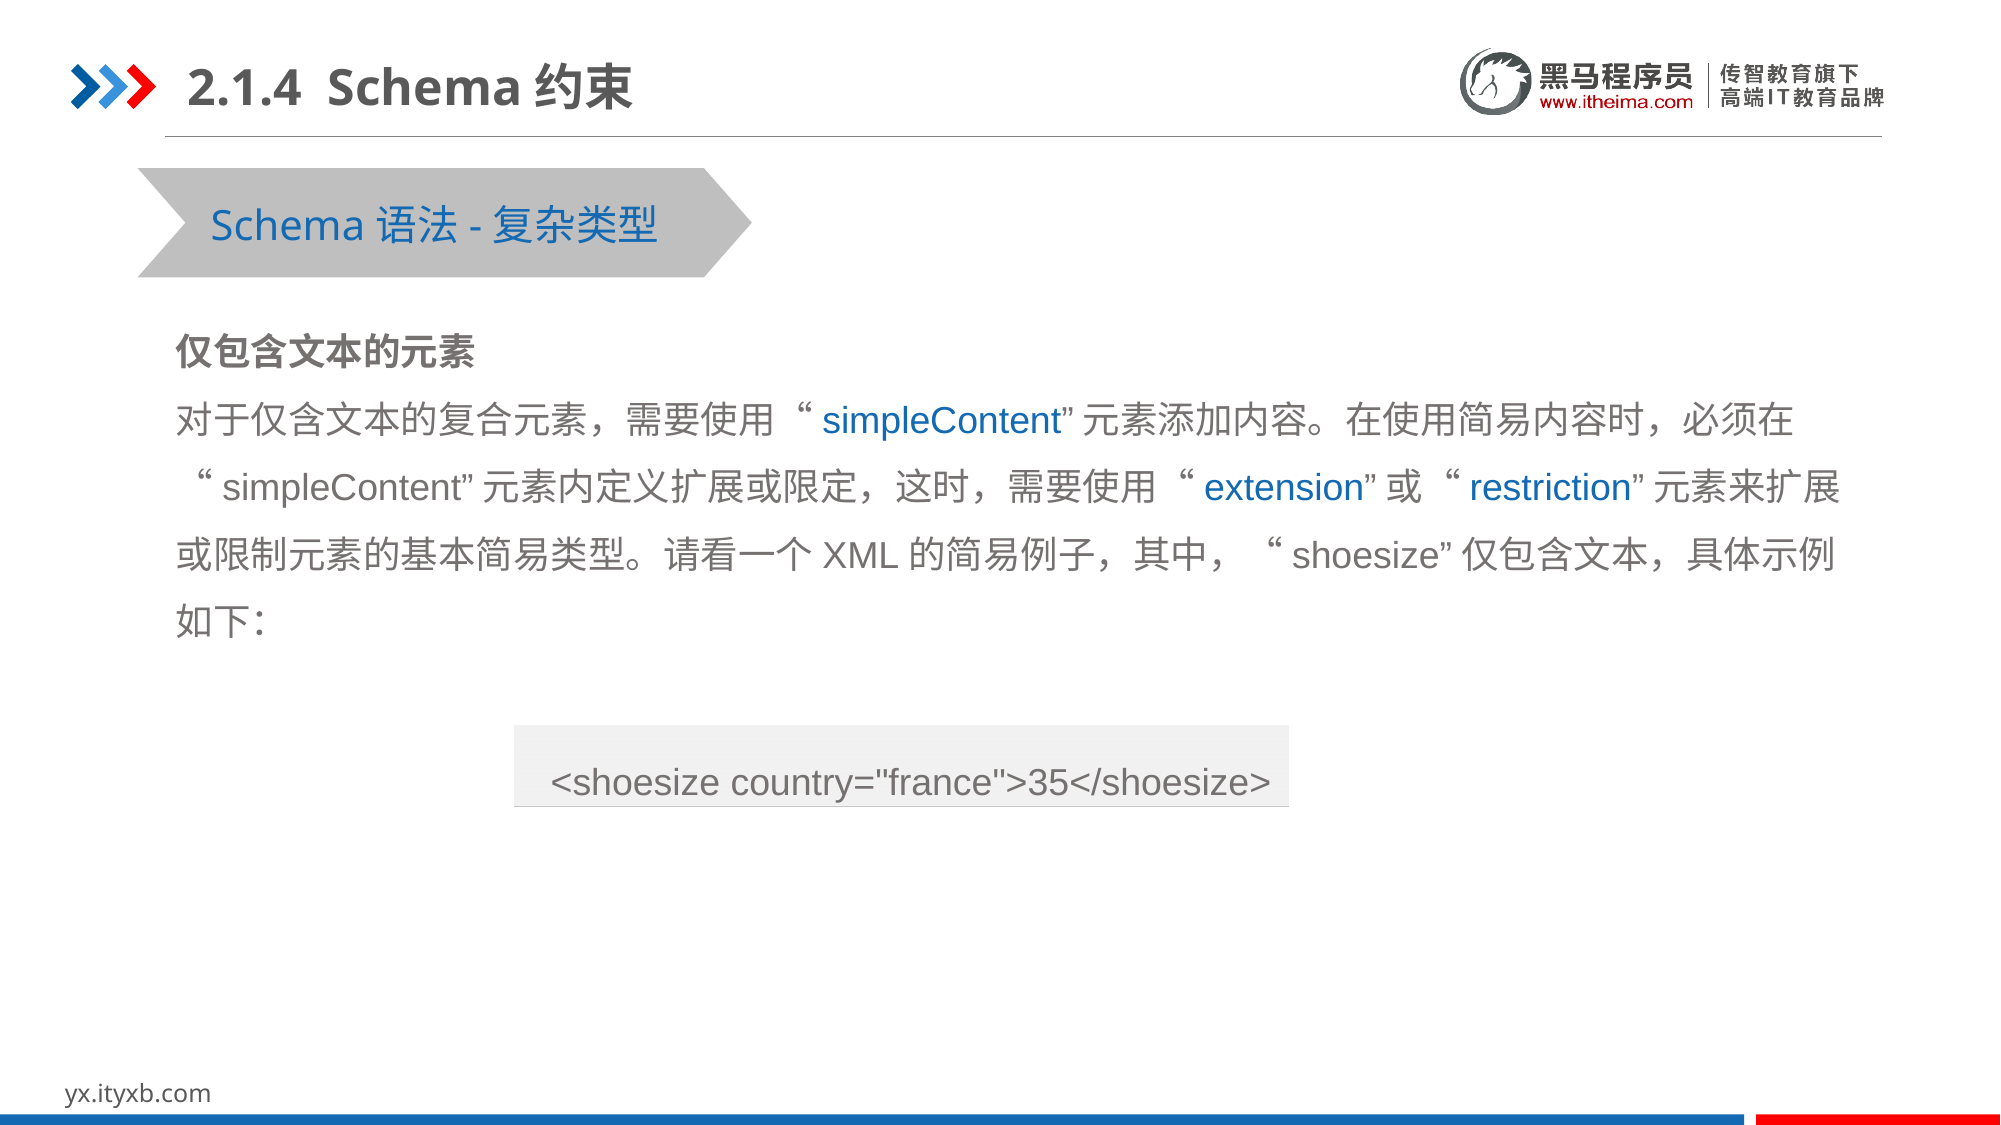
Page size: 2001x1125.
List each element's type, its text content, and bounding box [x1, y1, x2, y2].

text_box Schema语法-复杂类型 [195, 191, 675, 256]
text_box 2.1.4 Schema约束 [187, 43, 680, 127]
picture [514, 725, 1290, 807]
text_box <shoesize country="france">35</shoesize> [535, 807, 1290, 811]
text_box 仅包含文本的元素 对于仅含文本的复合元素，需要使用“simpleContent”元素添加内容。在使用简易内容时，必须在“simpleContent”元素内定义扩展或限定，这时，需要使用“extension”或“restriction”元素来扩展或限制元素的基本简易类型。请看一个XML的简易例子，其中，“shoesize”仅包含文本，具体示例如下： [160, 297, 1867, 648]
text_box [137, 168, 752, 278]
picture [1460, 48, 1887, 115]
